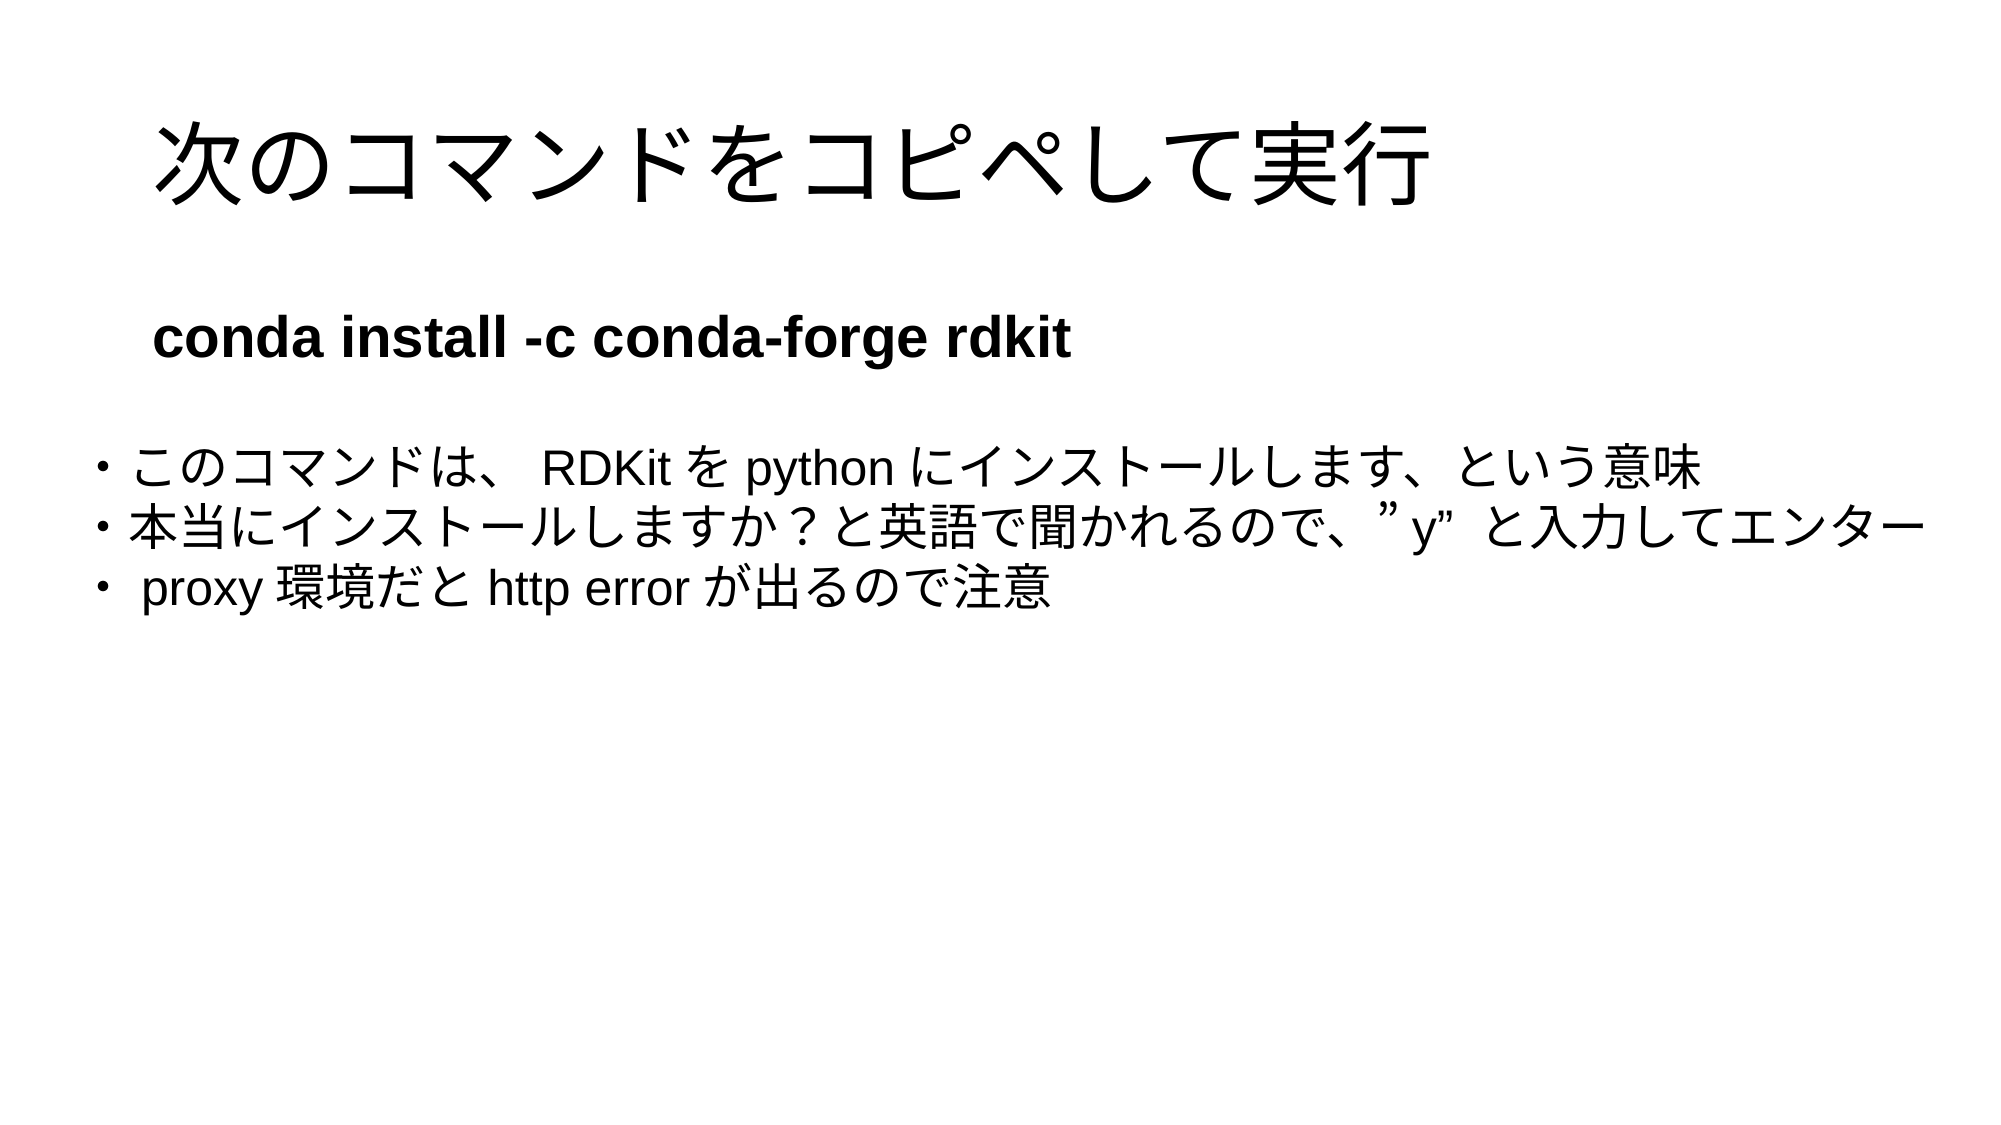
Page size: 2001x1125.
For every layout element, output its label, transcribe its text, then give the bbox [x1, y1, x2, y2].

list conda install -c conda-forge rdkit [137, 299, 1863, 389]
title 次のコマンドをコピペして実行 [137, 59, 1863, 278]
text_box ・このコマンドは、RDKitをpythonにインストールします、という意味 ・本当にインストールしますか？と英語で聞かれるので、”y” と入力してエンター ・proxy環境だとhttp errorが出るので注意 [64, 428, 1943, 623]
